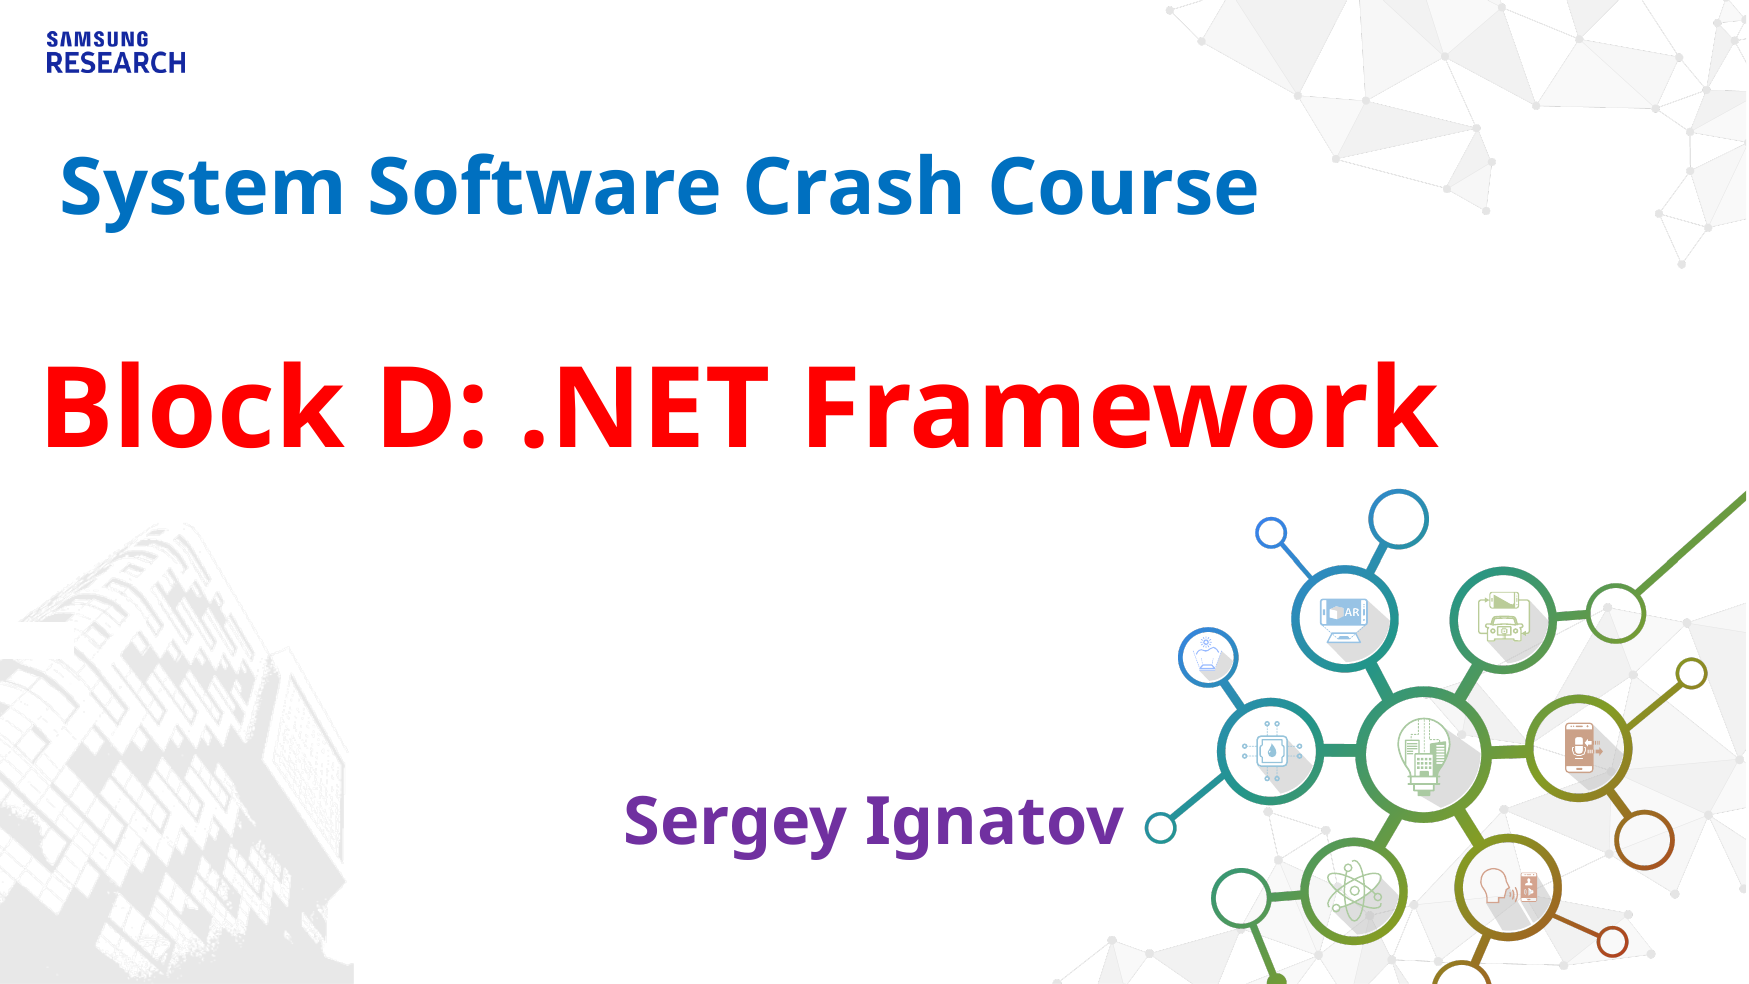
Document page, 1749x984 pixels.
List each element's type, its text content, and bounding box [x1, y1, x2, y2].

list Block D: .NET Framework [23, 327, 1678, 478]
title System Software Crash Course [59, 127, 1714, 318]
picture [1039, 474, 1747, 984]
picture [1139, 0, 1747, 284]
picture [47, 31, 185, 73]
list Sergey Ignatov [505, 770, 1243, 949]
